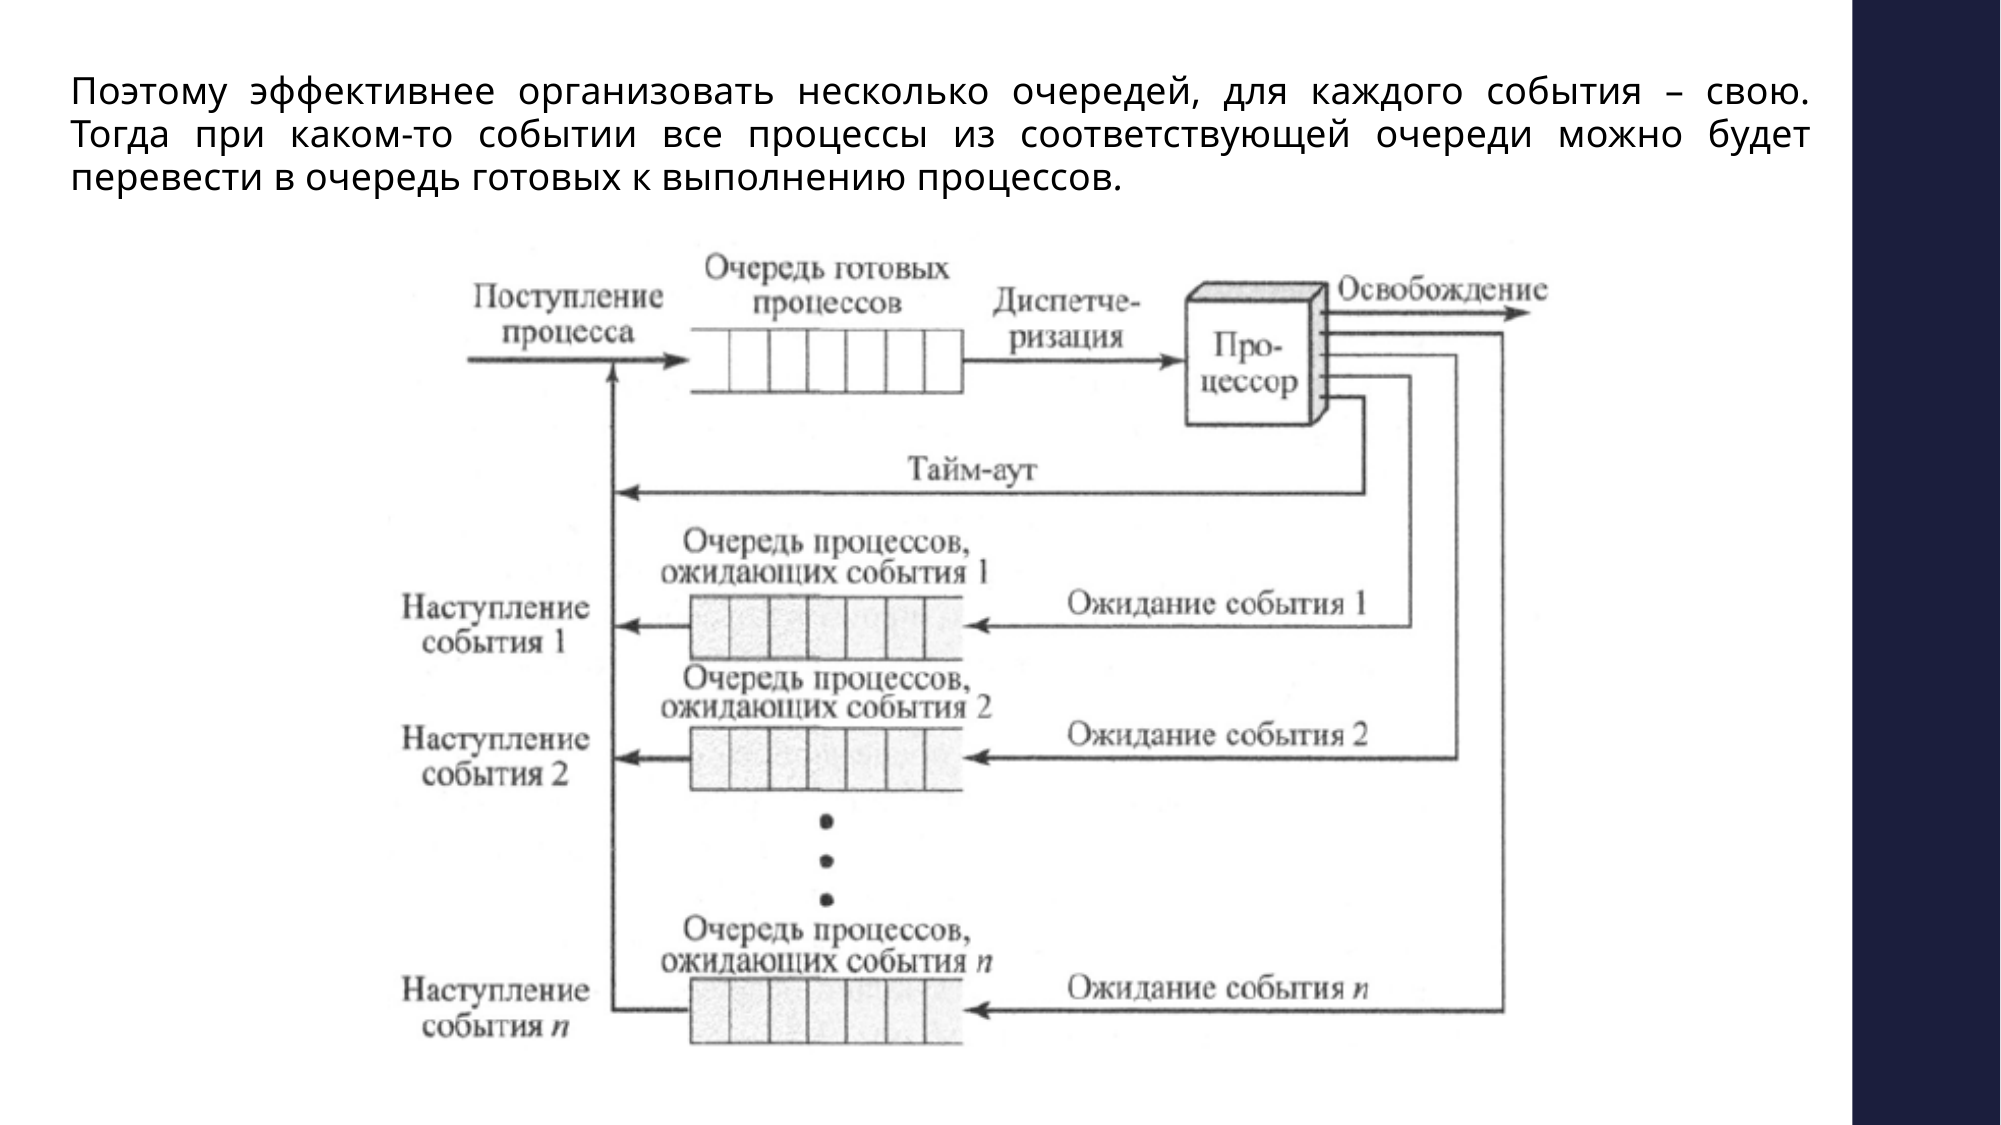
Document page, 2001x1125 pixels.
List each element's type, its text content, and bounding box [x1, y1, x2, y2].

picture [342, 211, 1602, 1077]
list Поэтому эффективнее организовать несколько очередей, для каждого события – свою. Тогда при каком-то событии все процессы из соответствующей очереди можно будет перевести в очередь готовых к выполнению процессов. [55, 63, 1829, 269]
